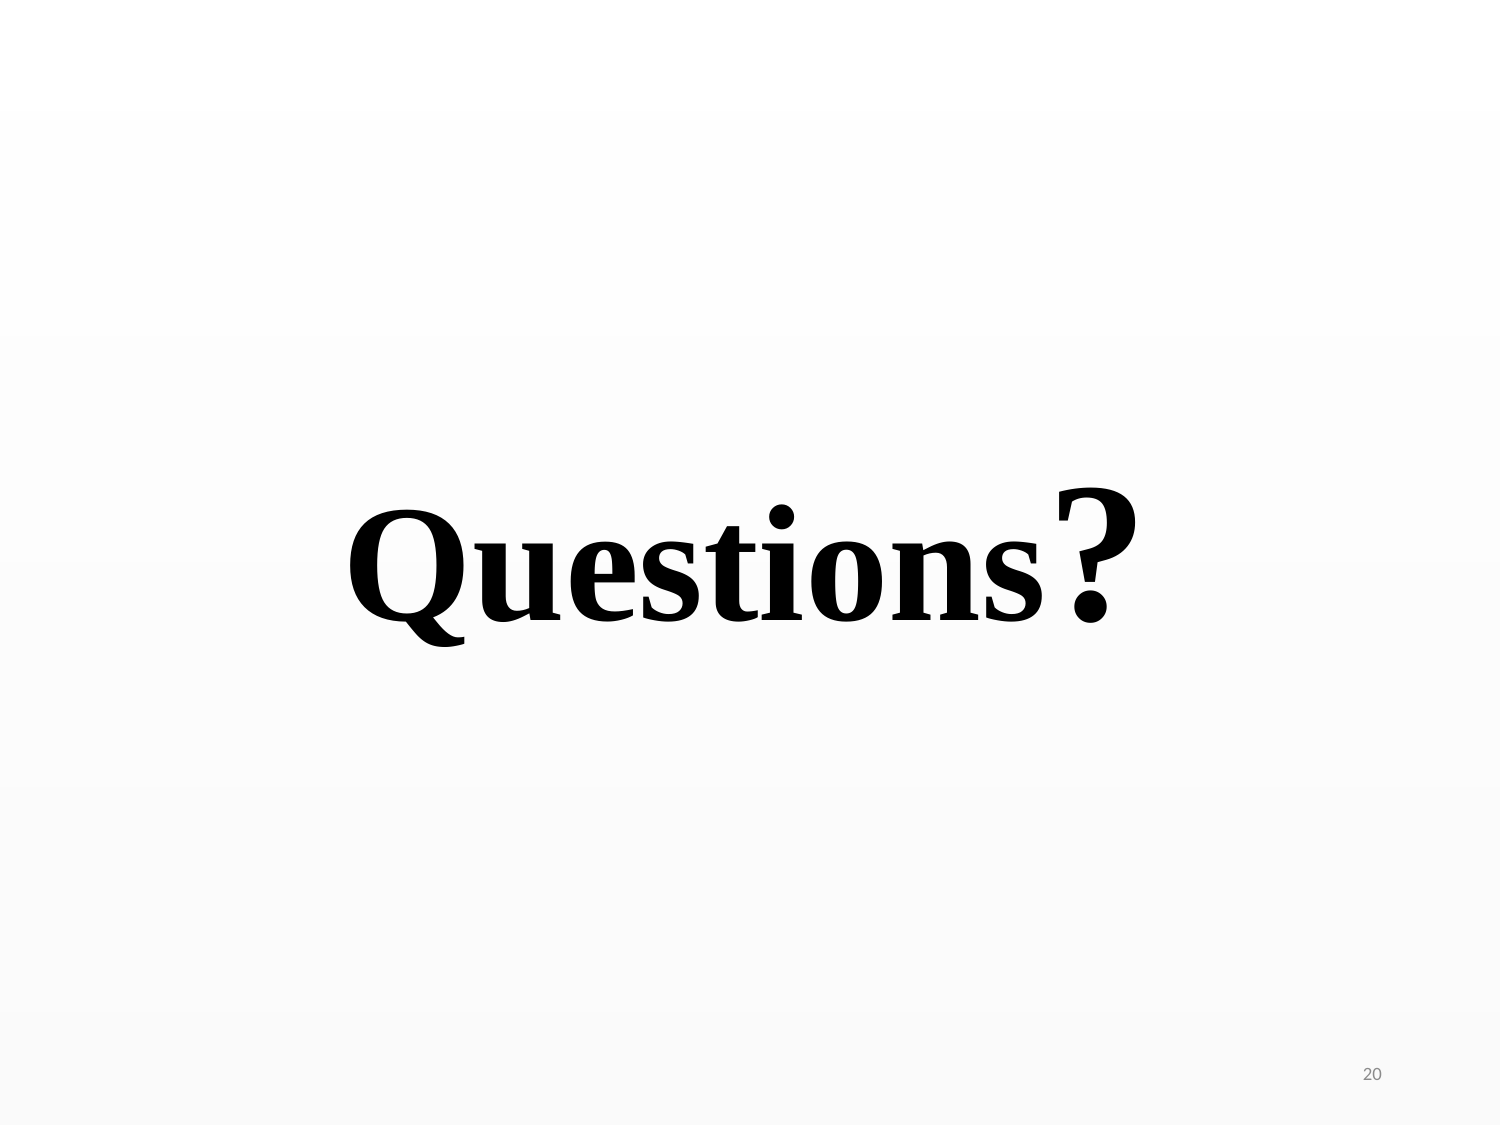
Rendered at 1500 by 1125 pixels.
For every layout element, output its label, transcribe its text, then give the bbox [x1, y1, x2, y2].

slide_number 20 [1059, 1042, 1397, 1103]
text_box Questions? [4, 224, 1467, 975]
